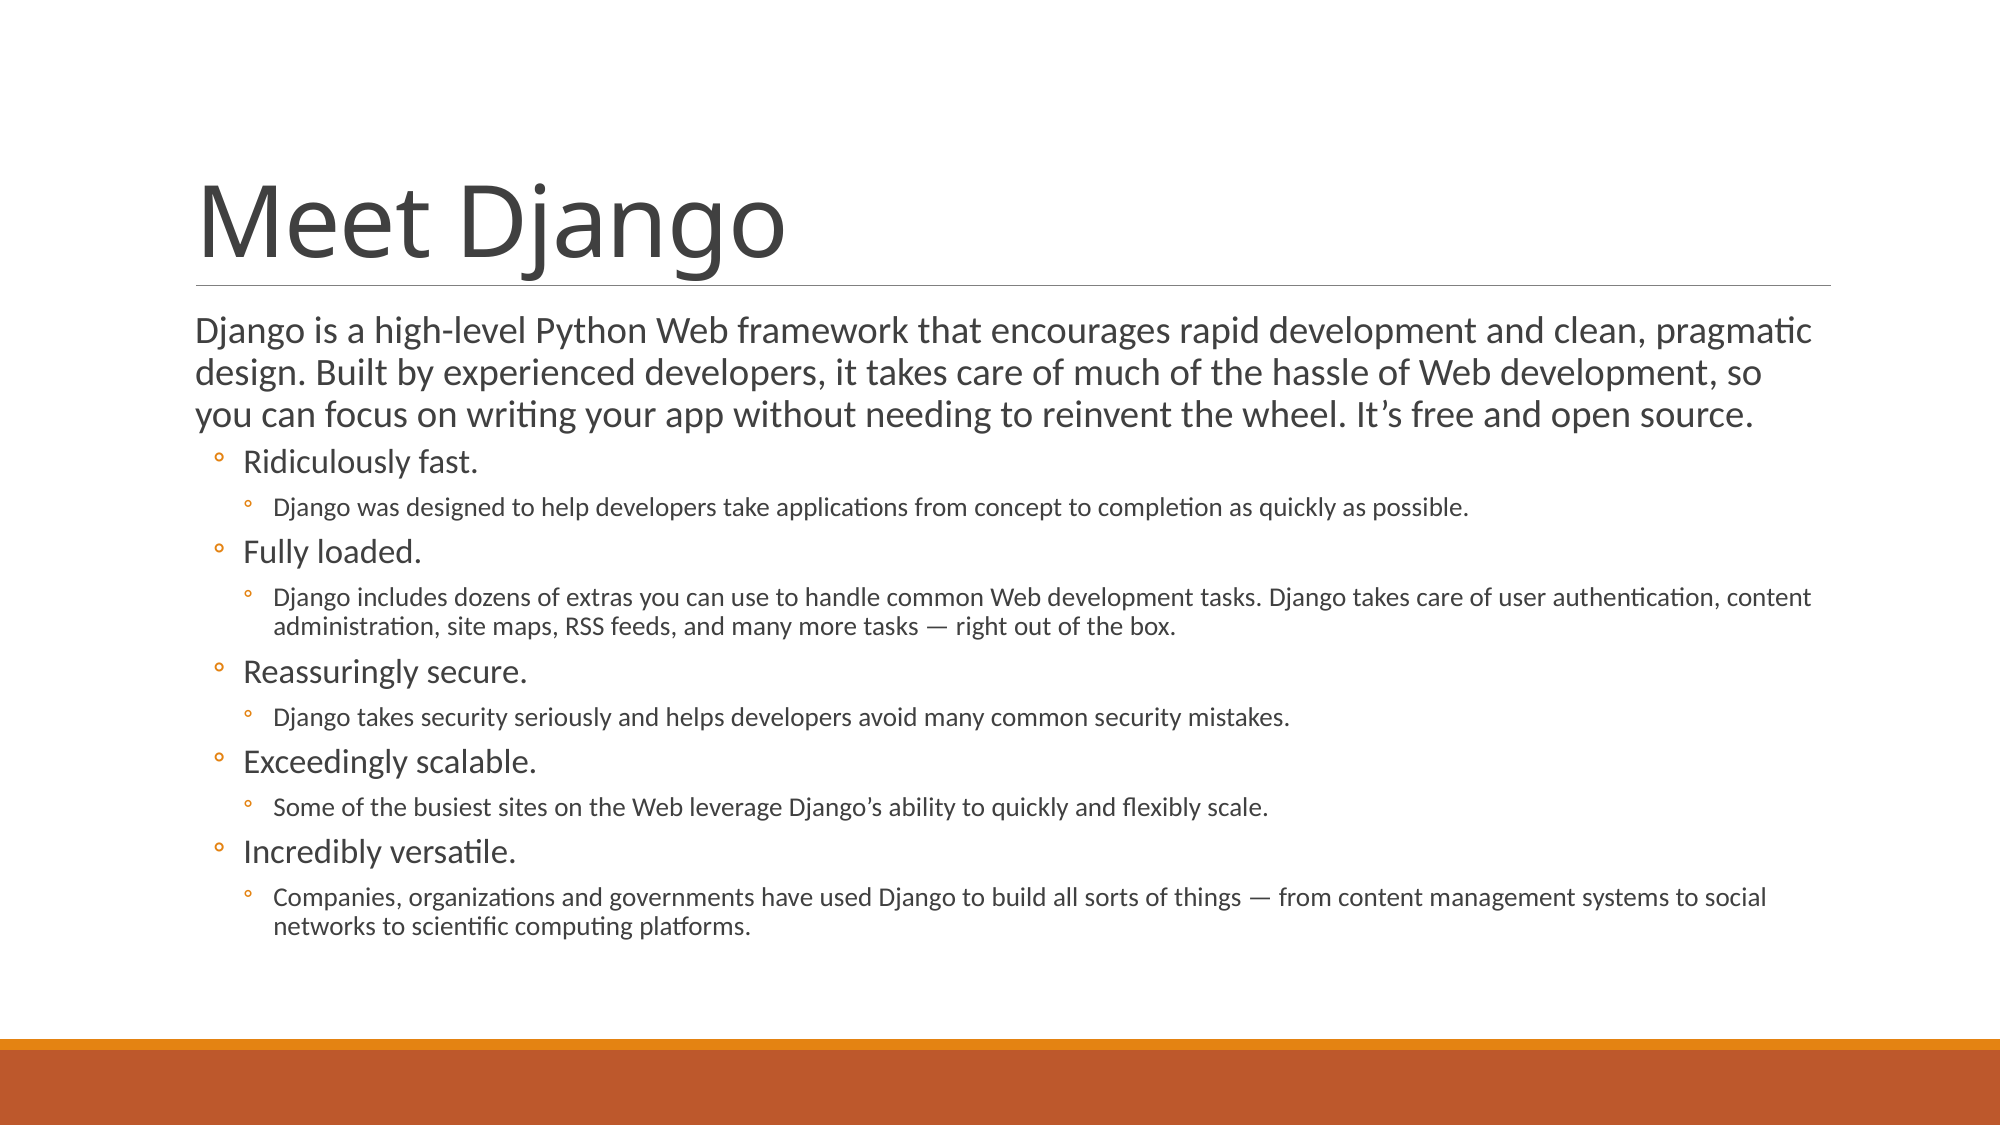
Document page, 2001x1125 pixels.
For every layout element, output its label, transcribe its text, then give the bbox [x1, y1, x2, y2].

list Django is a high-level Python Web framework that encourages rapid development and clean, pragmatic design. Built by experienced developers, it takes care of much of the hassle of Web development, so you can focus on writing your app without needing to reinvent the wheel. It’s free and open source. Ridiculously fast. Django was designed to help developers take applications from concept to completion as quickly as possible. Fully loaded. Django includes dozens of extras you can use to handle common Web development tasks. Django takes care of user authentication, content administration, site maps, RSS feeds, and many more tasks — right out of the box. Reassuringly secure. Django takes security seriously and helps developers avoid many common security mistakes. Exceedingly scalable. Some of the busiest sites on the Web leverage Django’s ability to quickly and flexibly scale. Incredibly versatile. Companies, organizations and governments have used Django to build all sorts of things — from content management systems to social networks to scientific computing platforms. [180, 302, 1830, 963]
title Meet Django [180, 47, 1830, 285]
